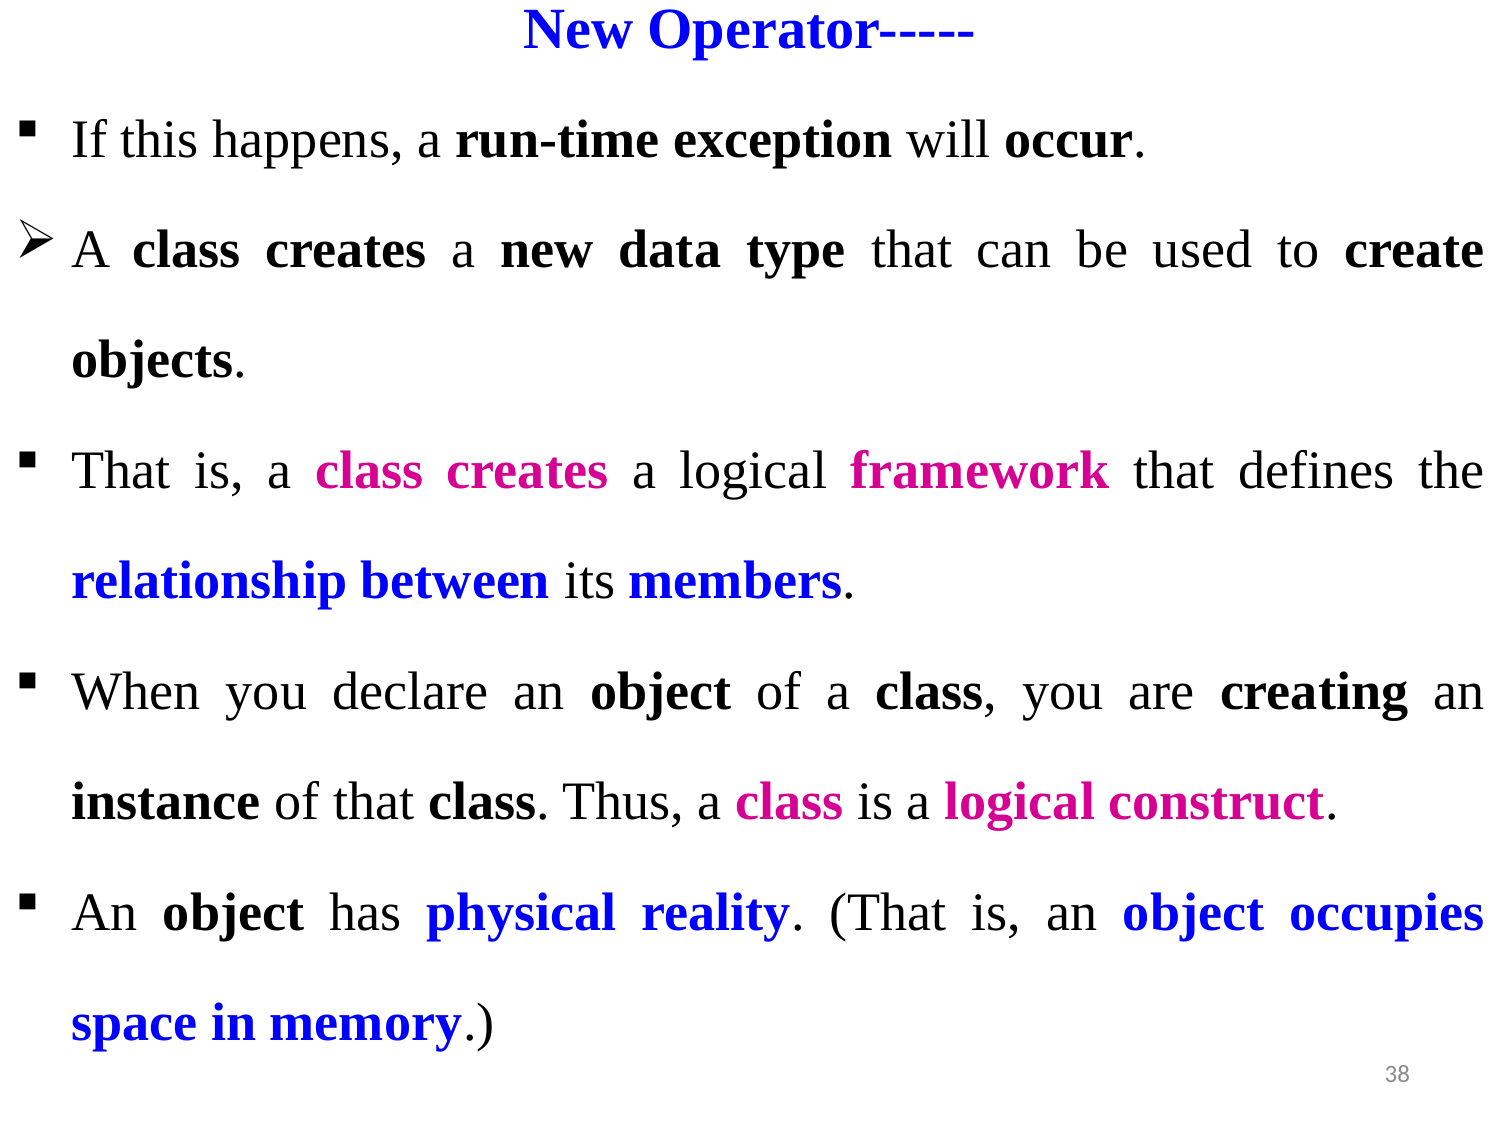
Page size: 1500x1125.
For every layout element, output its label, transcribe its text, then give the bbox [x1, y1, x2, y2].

list If this happens, a run-time exception will occur. A class creates a new data type that can be used to create objects. That is, a class creates a logical framework that defines the relationship between its members. When you declare an object of a class, you are creating an instance of that class. Thus, a class is a logical construct. An object has physical reality. (That is, an object occupies space in memory.) [0, 50, 1500, 1125]
title New Operator----- [75, 0, 1425, 50]
slide_number 38 [1074, 1042, 1425, 1103]
